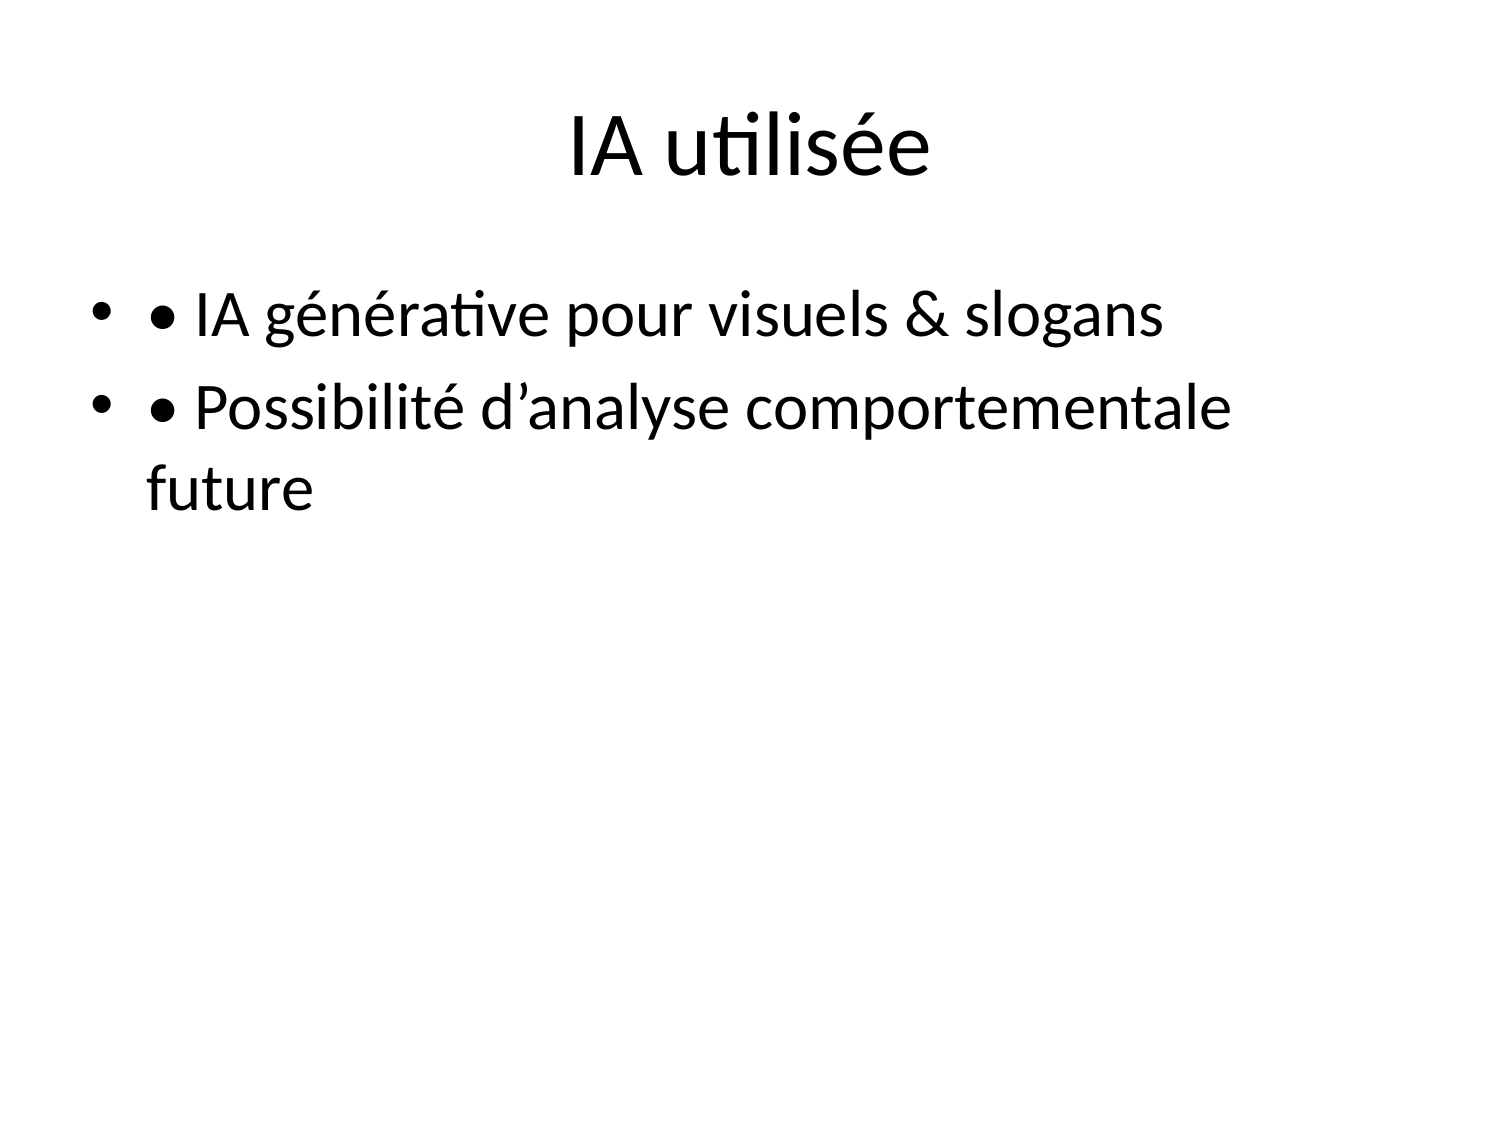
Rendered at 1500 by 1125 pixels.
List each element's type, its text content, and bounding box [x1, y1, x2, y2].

title IA utilisée [75, 45, 1425, 233]
list • IA générative pour visuels & slogans • Possibilité d’analyse comportementale future [75, 262, 1425, 1005]
